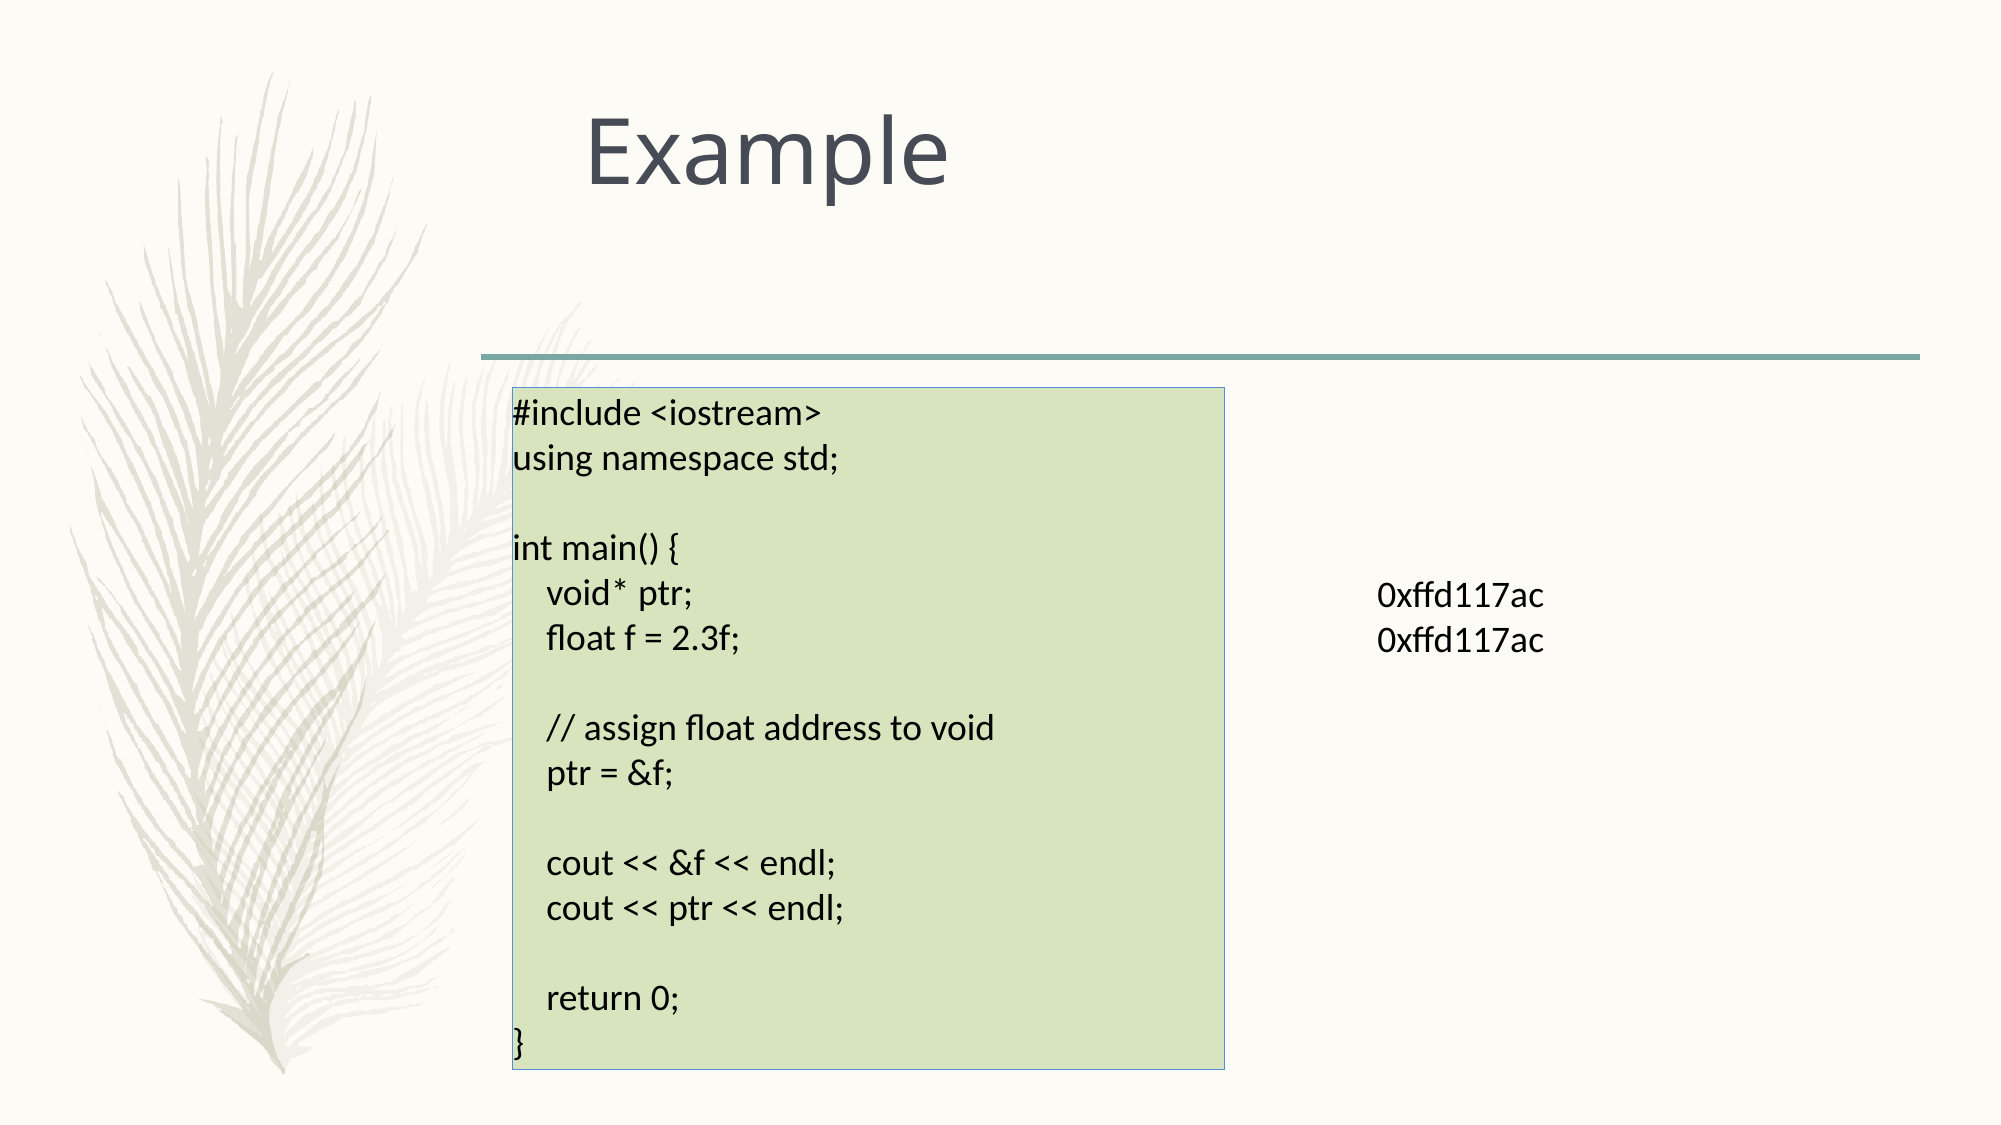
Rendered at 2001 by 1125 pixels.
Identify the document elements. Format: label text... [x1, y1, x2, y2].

list #include <iostream> using namespace std; int main() { void* ptr; float f = 2.3f; // assign float address to void ptr = &f; cout << &f << endl; cout << ptr << endl; return 0; } [512, 387, 1225, 1070]
picture [69, 70, 638, 1075]
title Example [583, 92, 1417, 207]
text_box 0xffd117ac 0xffd117ac [1362, 562, 2000, 668]
